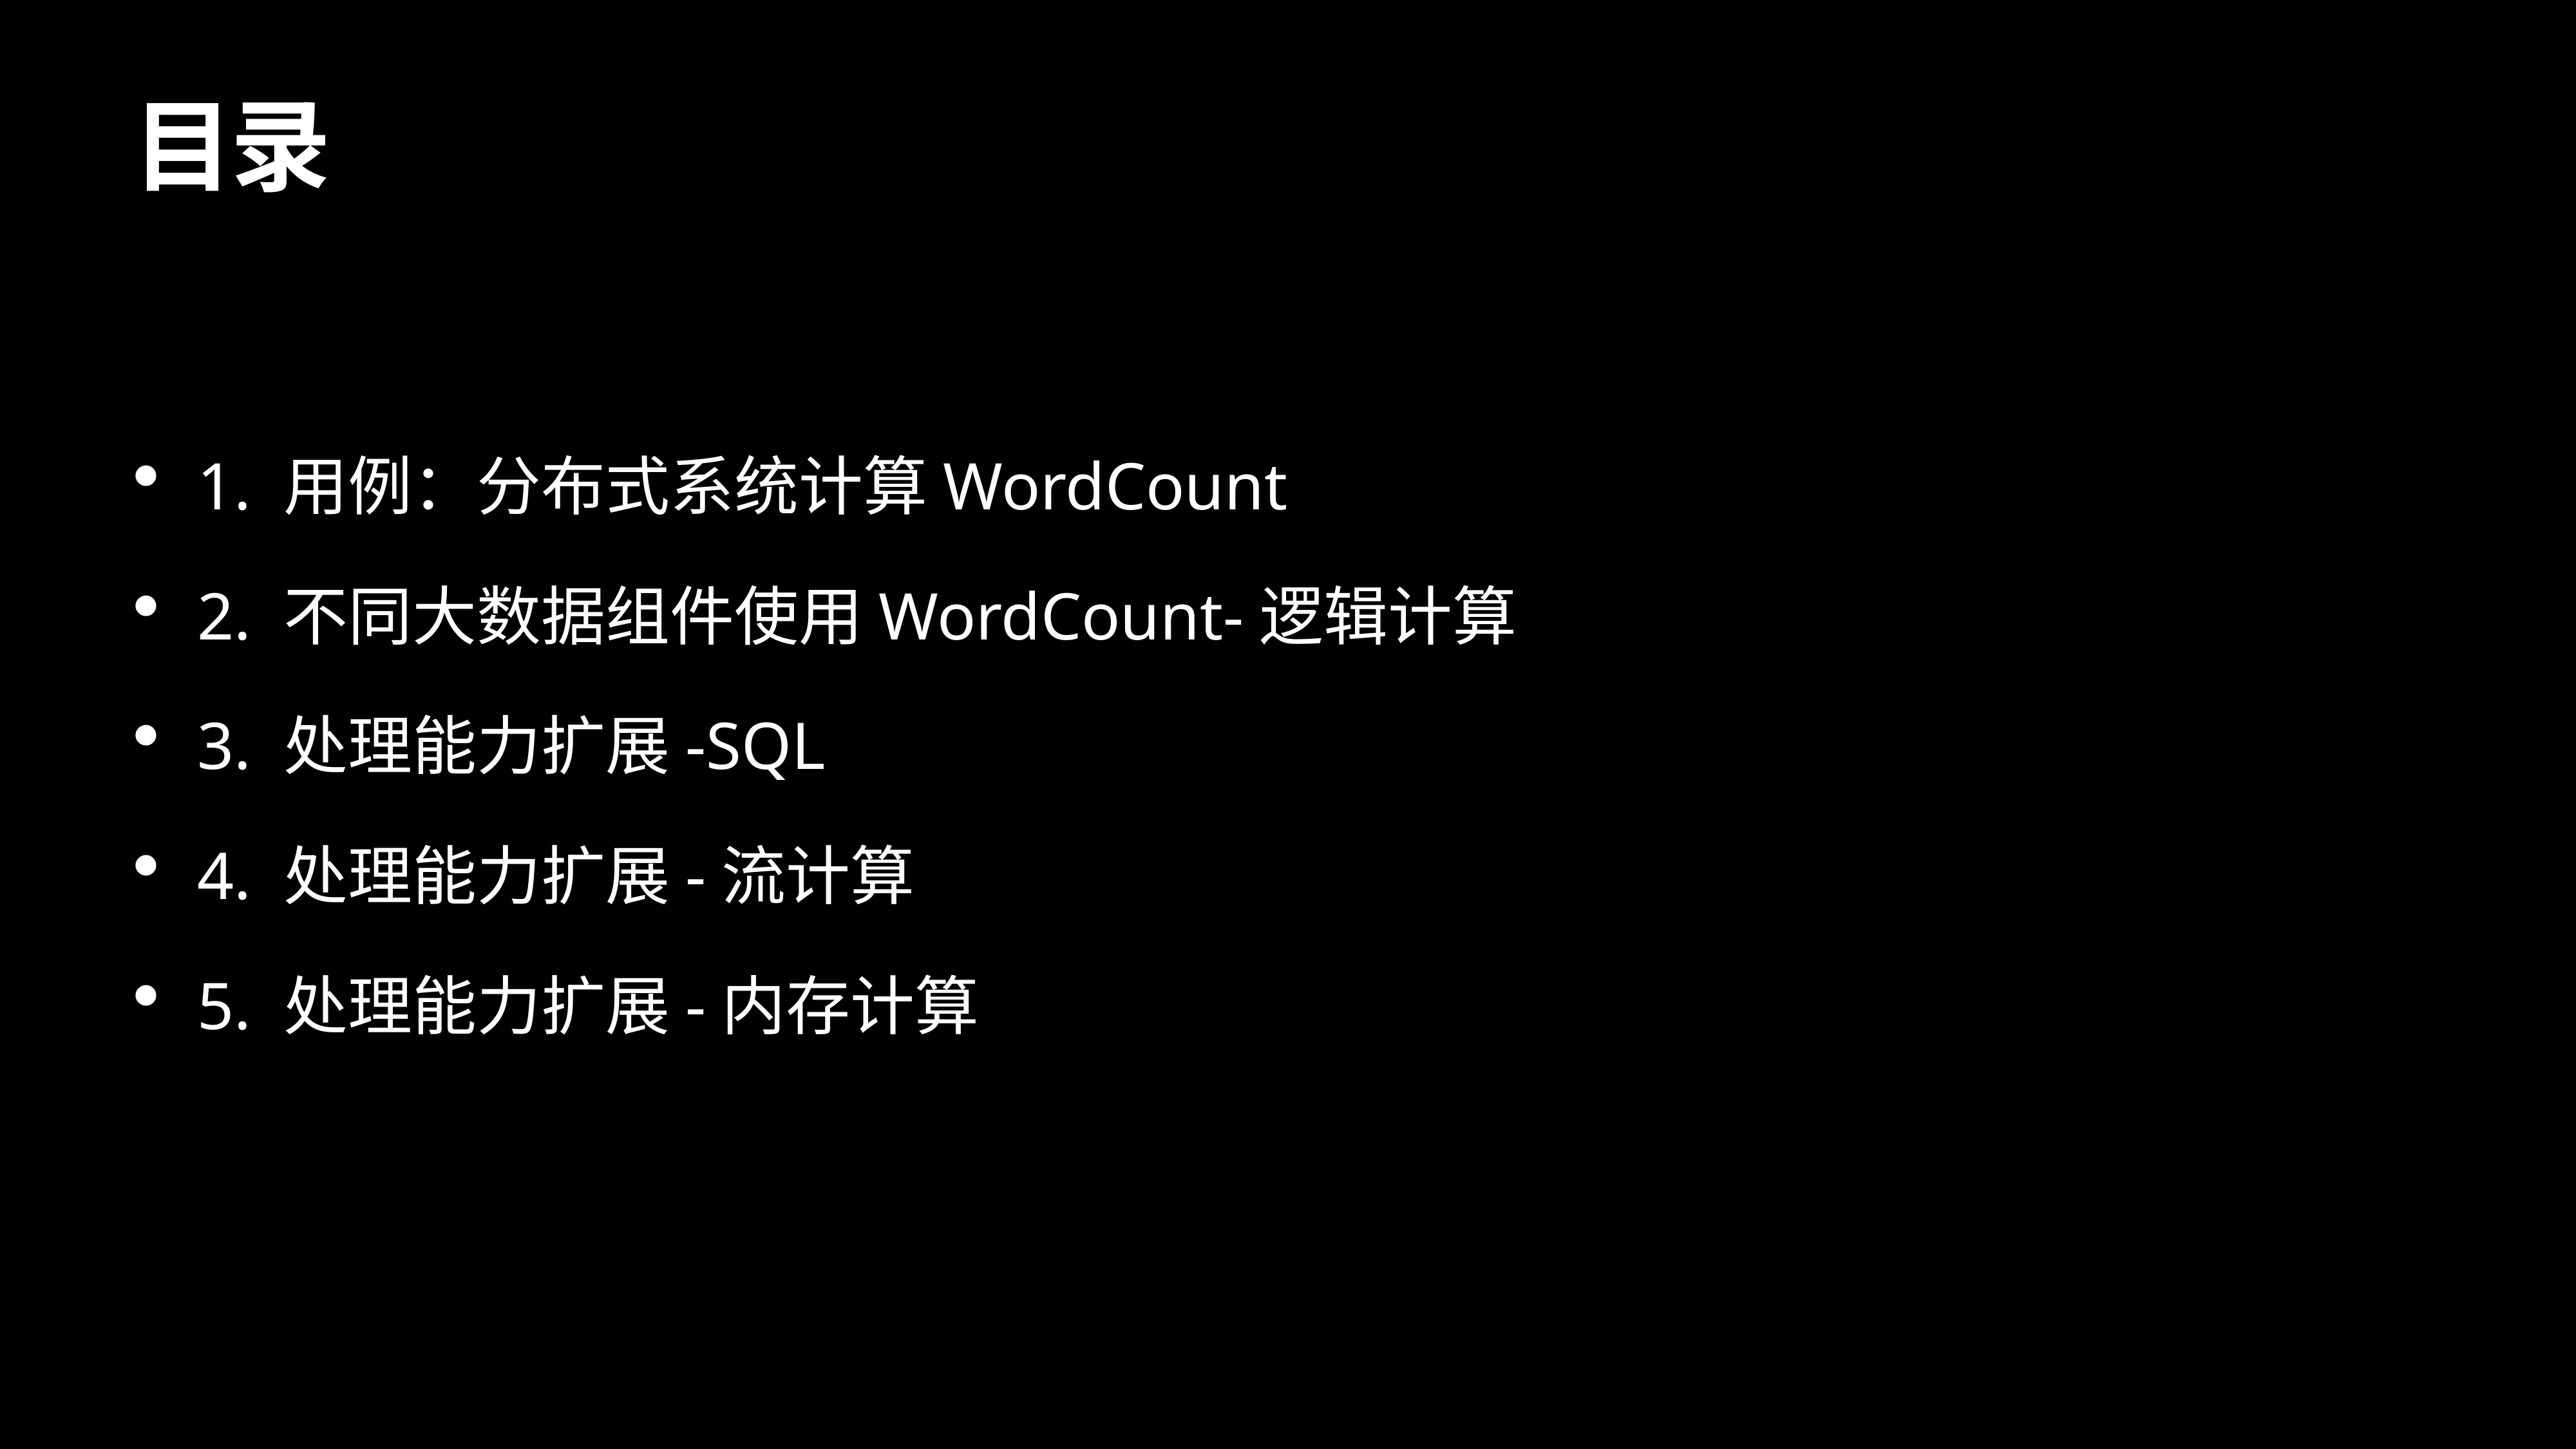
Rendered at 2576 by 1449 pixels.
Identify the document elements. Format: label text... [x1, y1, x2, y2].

list 1. 用例：分布式系统计算WordCount 2. 不同大数据组件使用WordCount-逻辑计算 3. 处理能力扩展-SQL 4. 处理能力扩展-流计算 5. 处理能力扩展-内存计算 [127, 448, 2449, 1321]
title 目录 [127, 100, 2449, 252]
